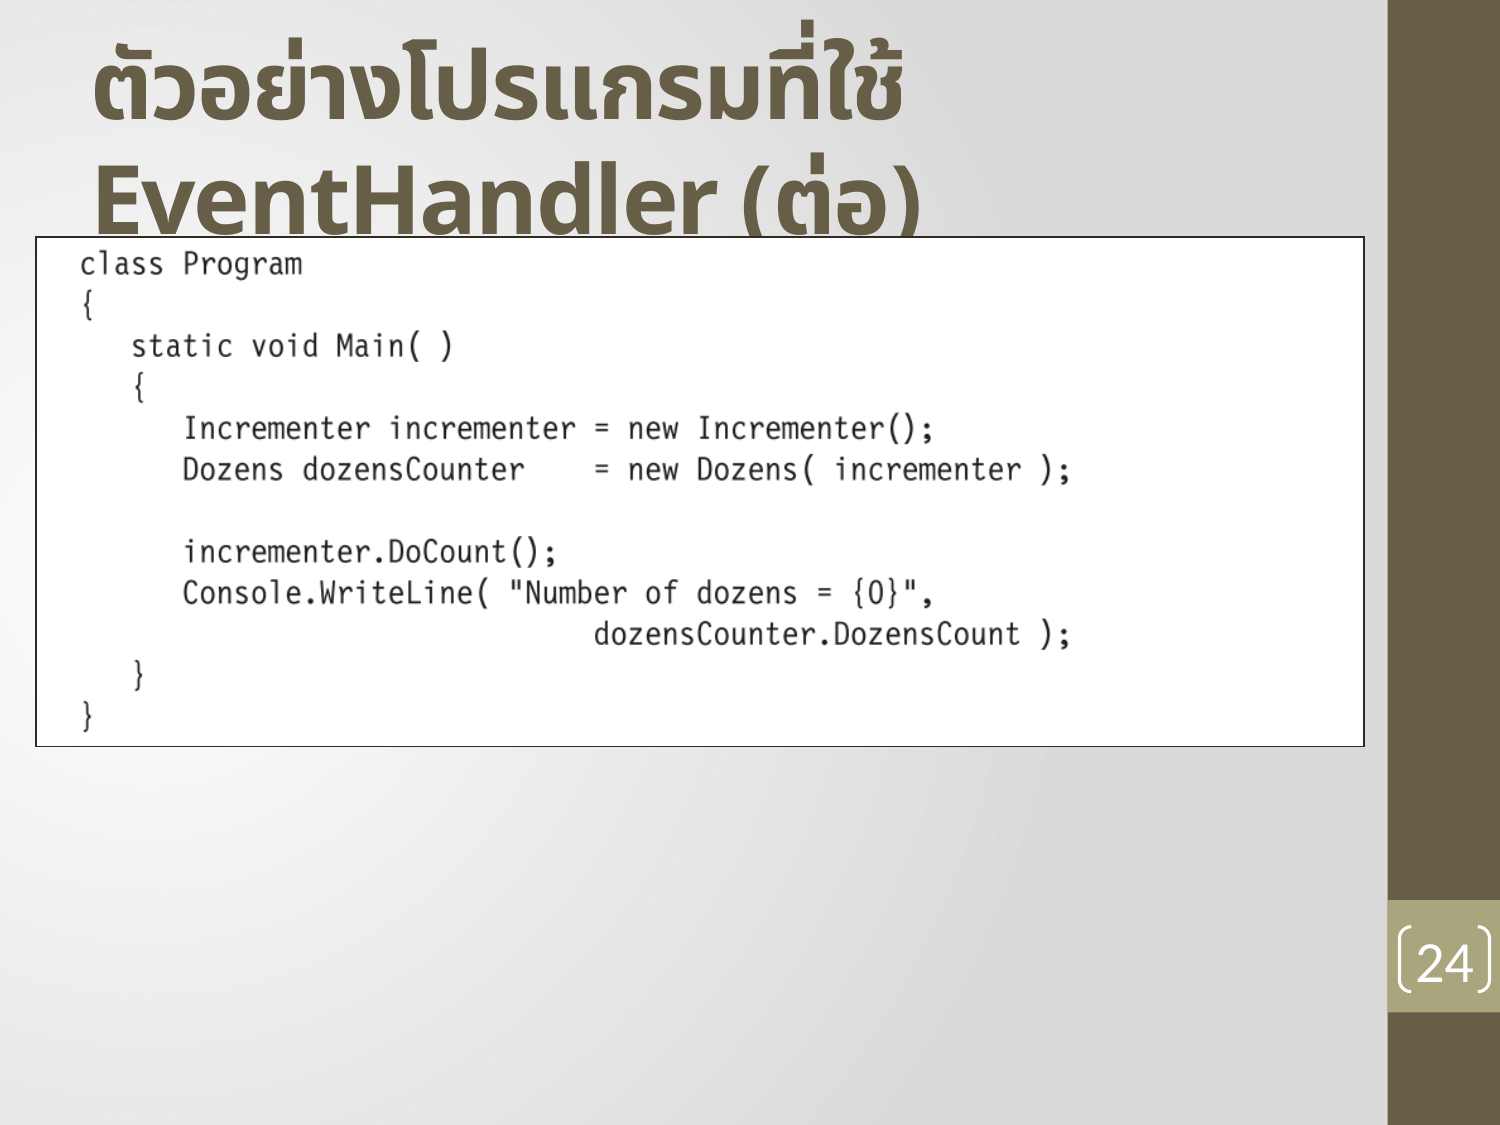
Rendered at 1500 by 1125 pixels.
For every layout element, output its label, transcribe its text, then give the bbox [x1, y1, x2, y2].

slide_number 24 [1397, 925, 1492, 994]
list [36, 236, 1364, 747]
title ตัวอย่างโปรแกรมที่ใช้ EventHandler (ต่อ) [75, 45, 1325, 230]
